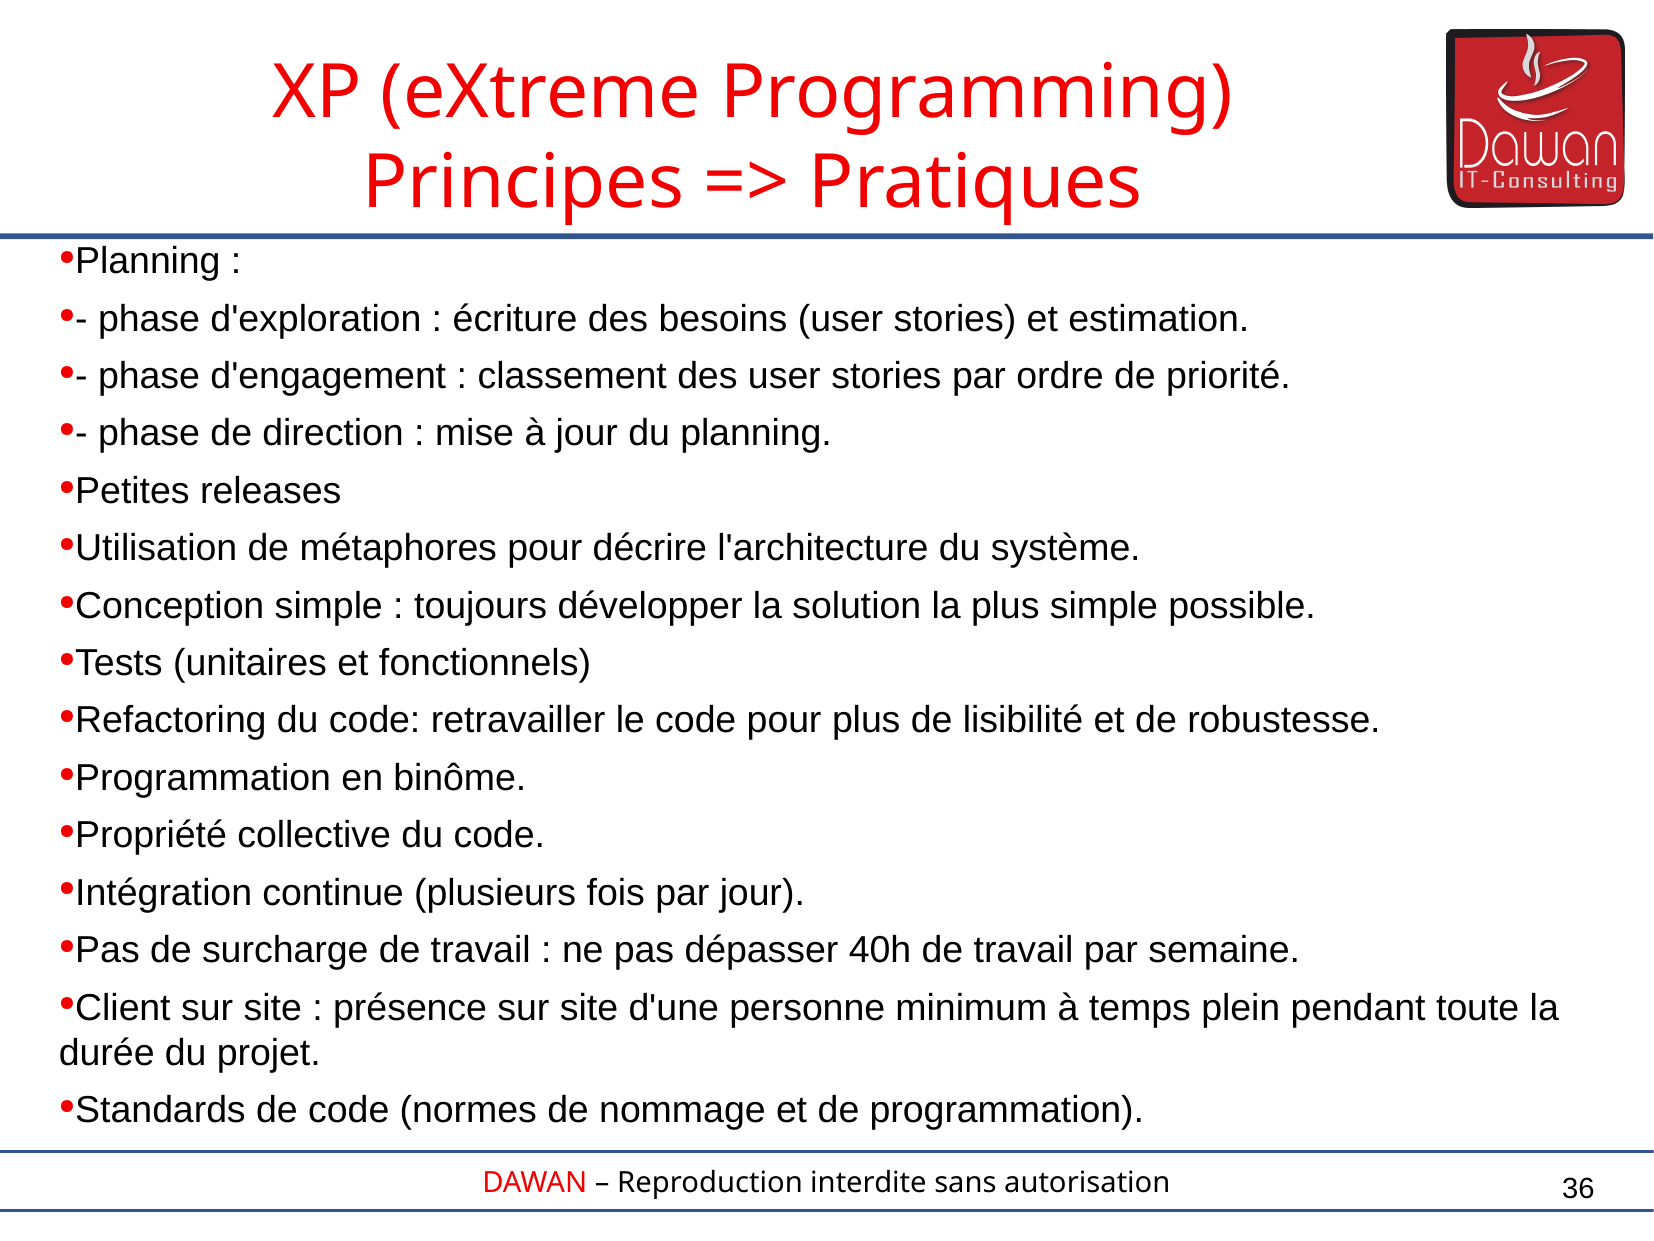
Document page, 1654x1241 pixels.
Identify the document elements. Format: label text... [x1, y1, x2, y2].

list Planning : - phase d'exploration : écriture des besoins (user stories) et estimation. - phase d'engagement : classement des user stories par ordre de priorité. - phase de direction : mise à jour du planning. Petites releases Utilisation de métaphores pour décrire l'architecture du système. Conception simple : toujours développer la solution la plus simple possible. Tests (unitaires et fonctionnels) Refactoring du code: retravailler le code pour plus de lisibilité et de robustesse. Programmation en binôme. Propriété collective du code. Intégration continue (plusieurs fois par jour). Pas de surcharge de travail : ne pas dépasser 40h de travail par semaine. Client sur site : présence sur site d'une personne minimum à temps plein pendant toute la durée du projet. Standards de code (normes de nommage et de programmation). [59, 236, 1595, 1159]
slide_number 36 [1535, 1169, 1595, 1233]
picture [1447, 29, 1625, 208]
title XP (eXtreme Programming) Principes => Pratiques [59, 29, 1447, 236]
